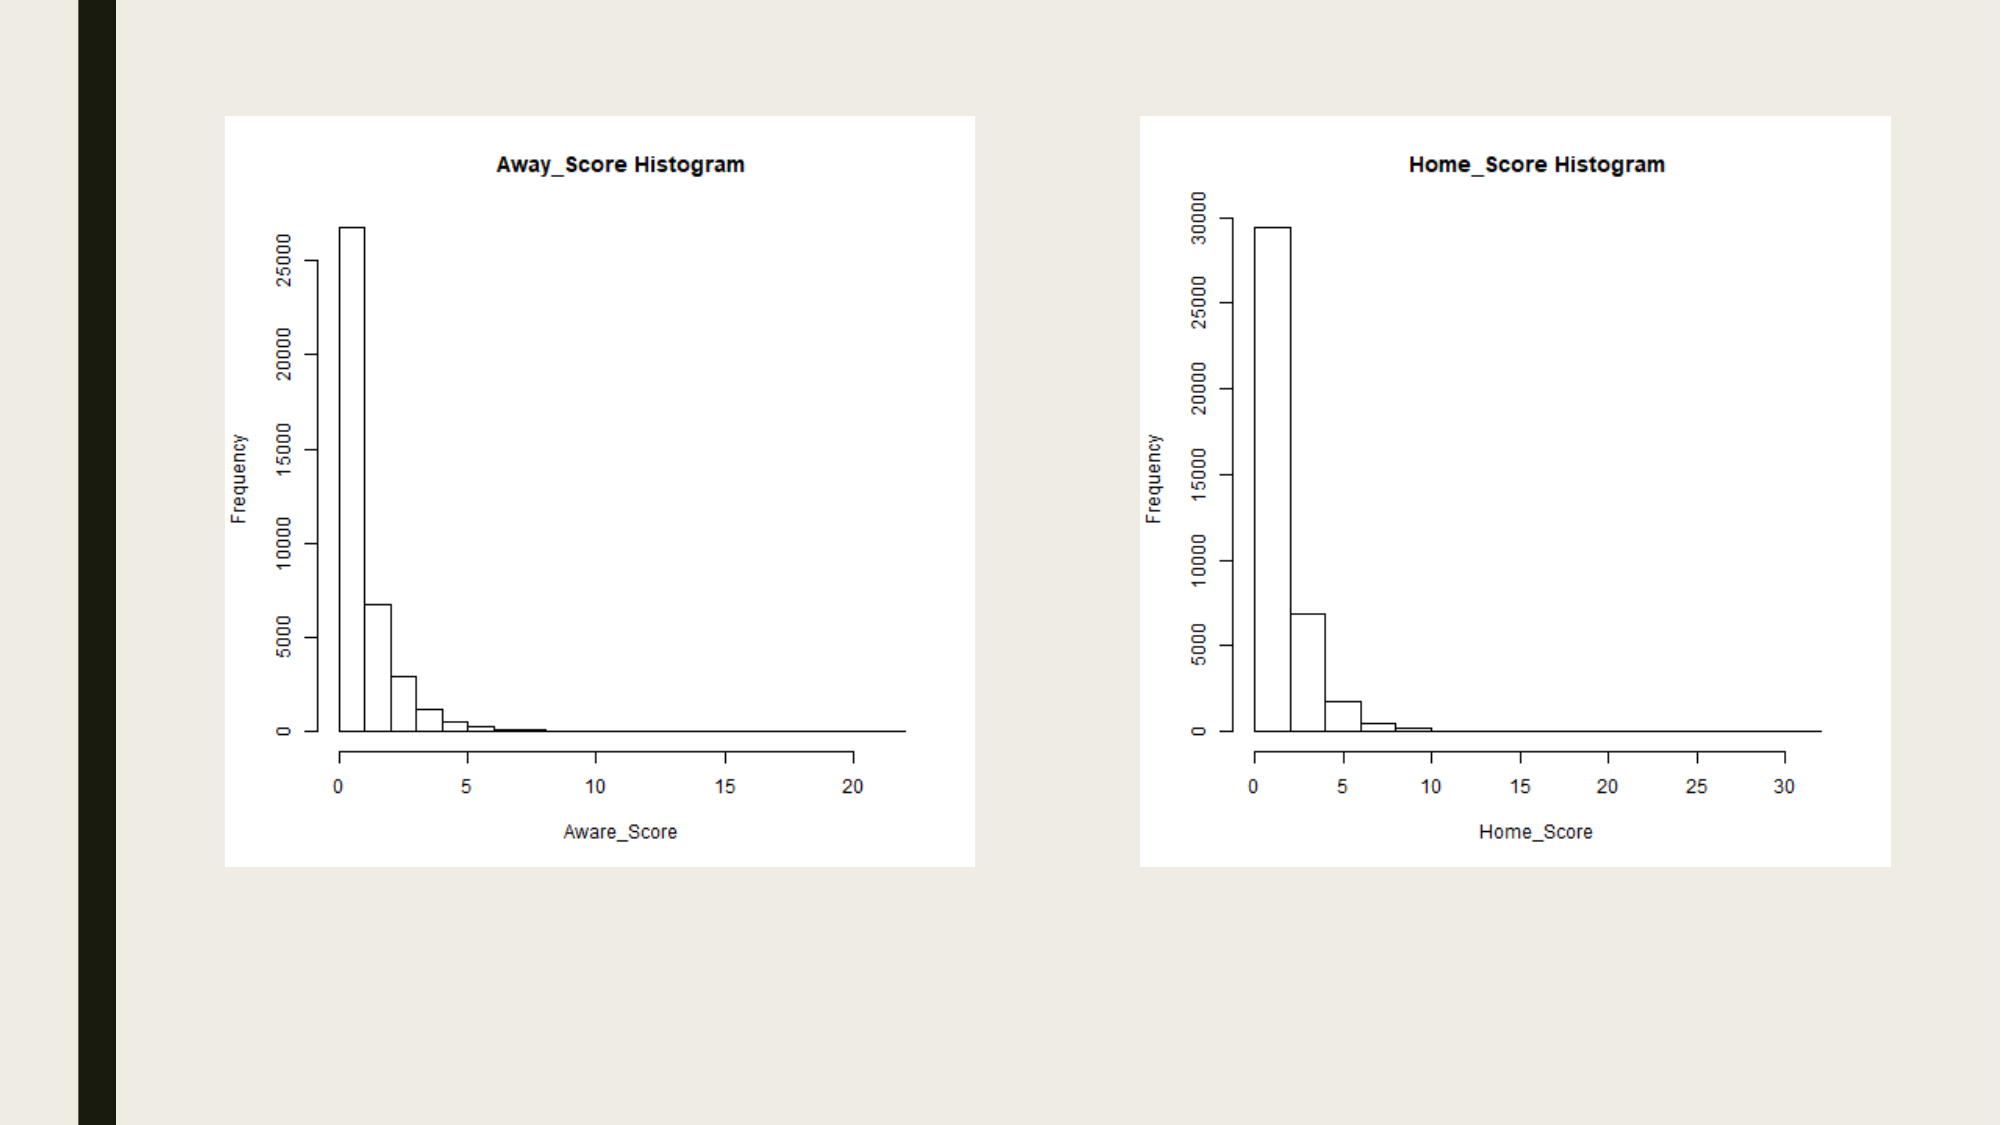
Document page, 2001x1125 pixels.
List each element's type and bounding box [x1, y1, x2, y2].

picture [224, 116, 975, 867]
picture [1140, 116, 1891, 867]
